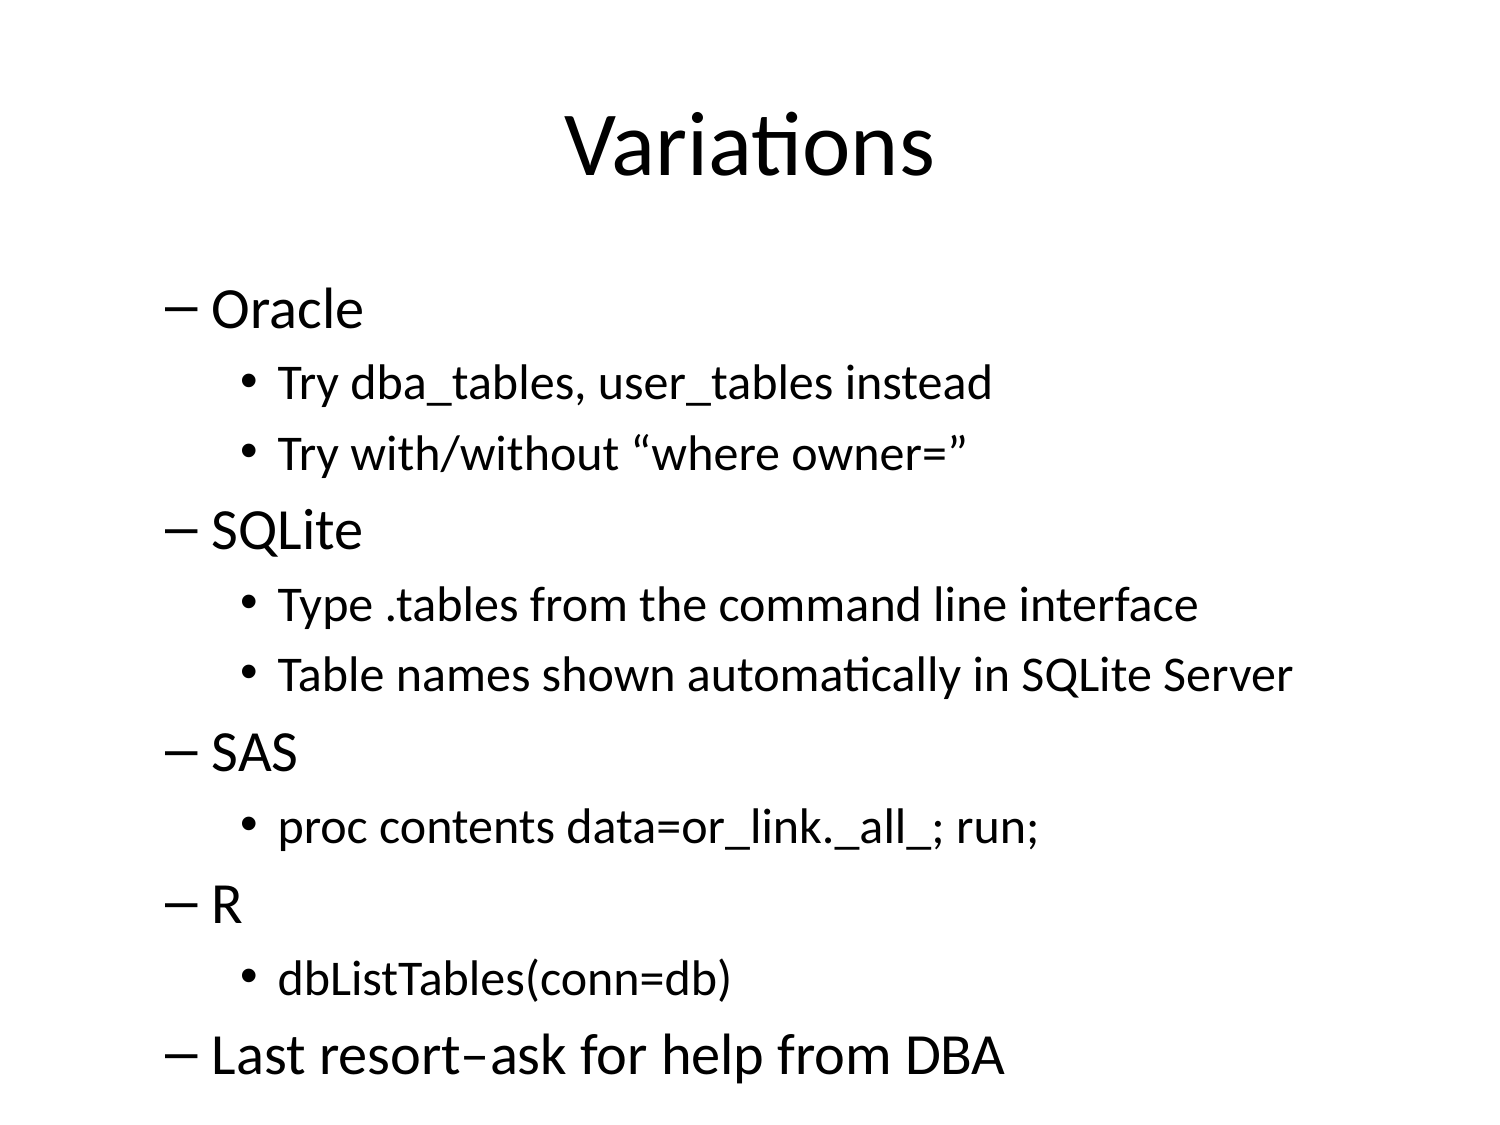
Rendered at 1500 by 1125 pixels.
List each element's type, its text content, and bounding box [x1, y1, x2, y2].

title Variations [75, 45, 1425, 233]
list Oracle Try dba_tables, user_tables instead Try with/without “where owner=” SQLite Type .tables from the command line interface Table names shown automatically in SQLite Server SAS proc contents data=or_link._all_; run; R dbListTables(conn=db) Last resort–ask for help from DBA [75, 262, 1425, 1005]
